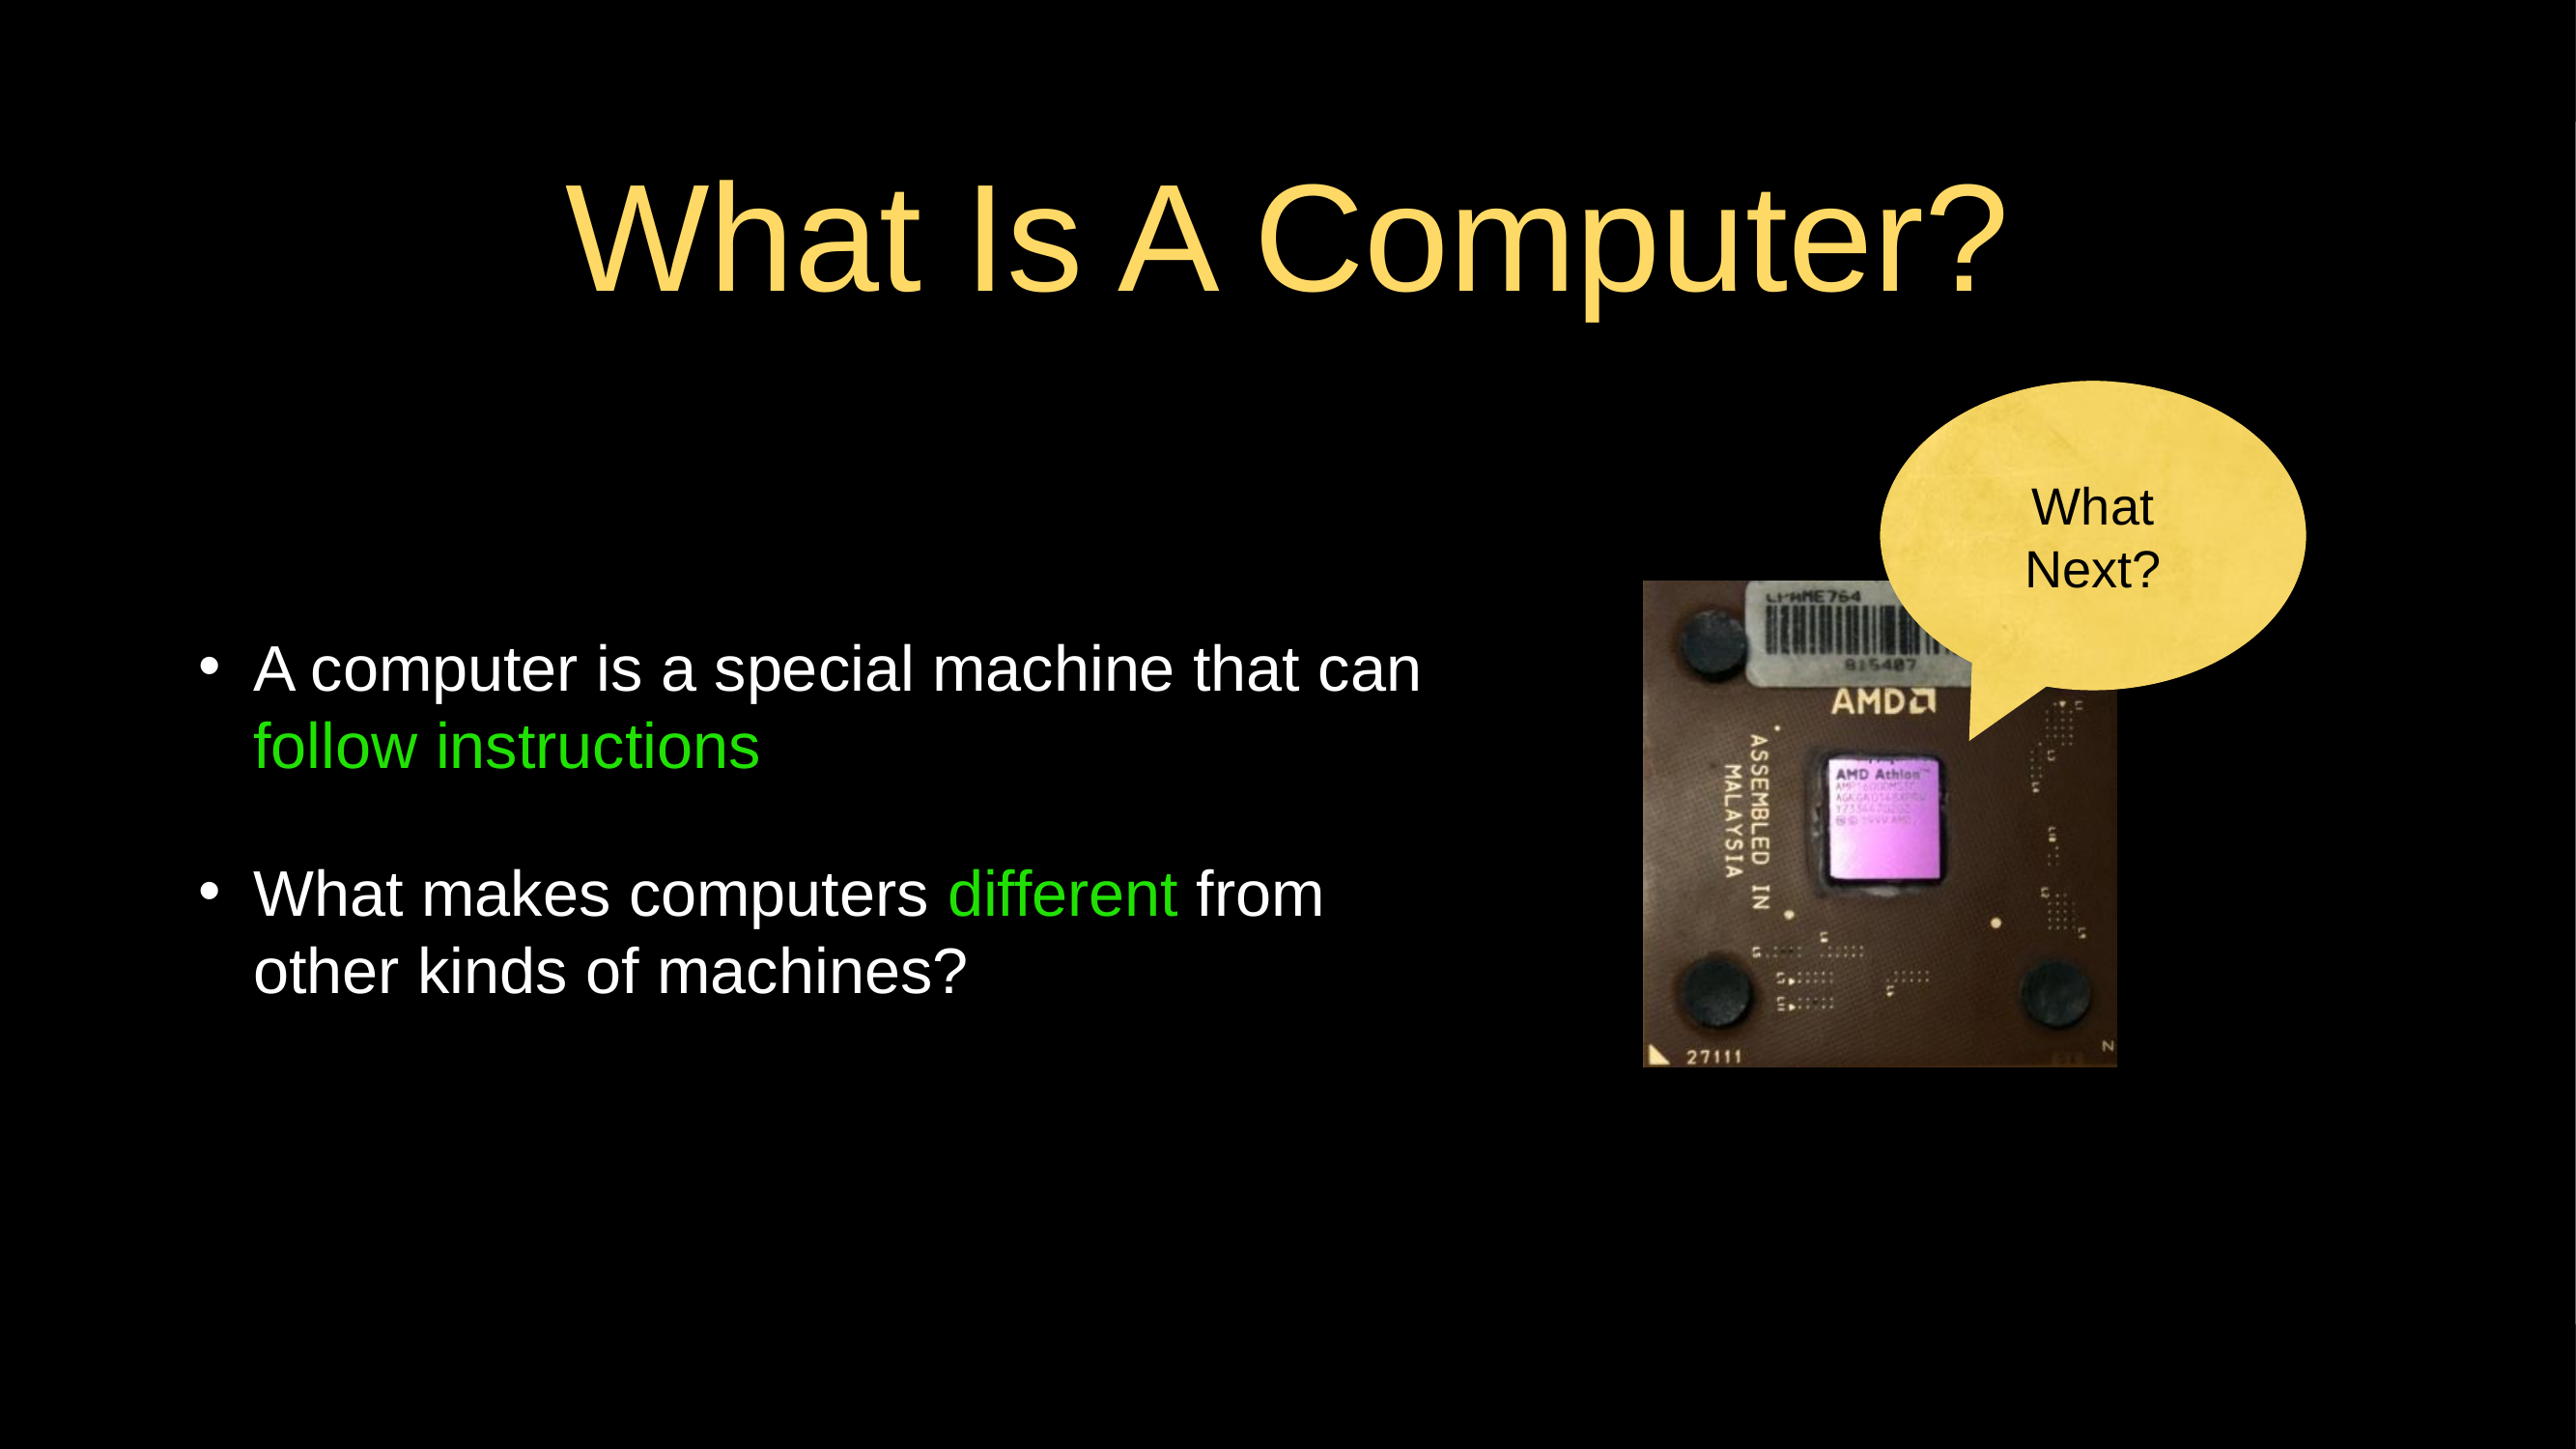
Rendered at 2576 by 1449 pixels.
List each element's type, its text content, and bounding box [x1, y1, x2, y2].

list A computer is a special machine that can follow instructions What makes computers different from other kinds of machines? [127, 337, 1486, 1295]
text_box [1880, 381, 2307, 691]
picture [1643, 581, 2118, 1068]
title What Is A Computer? [127, 121, 2448, 339]
